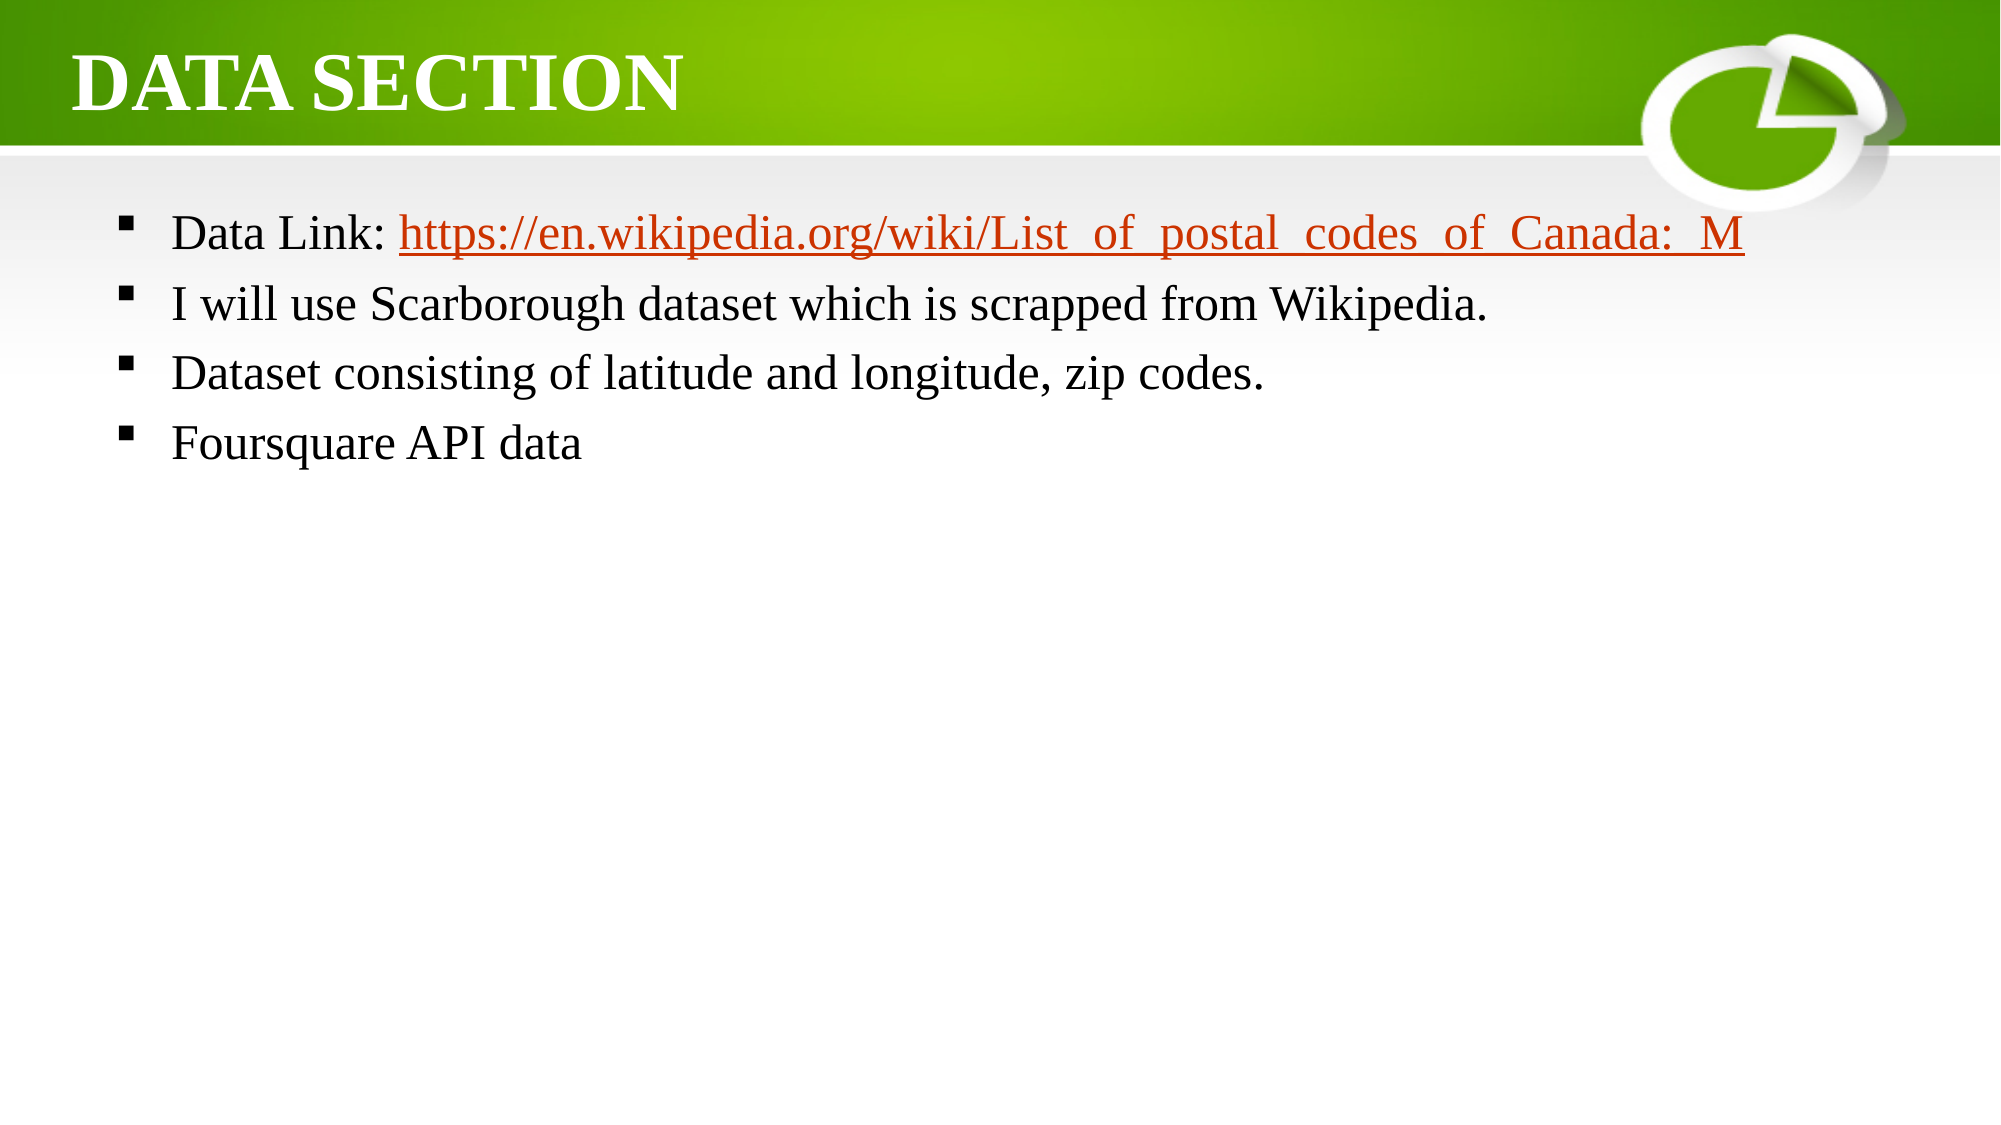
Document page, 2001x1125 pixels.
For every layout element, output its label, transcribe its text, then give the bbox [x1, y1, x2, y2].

list Data Link: https://en.wikipedia.org/wiki/List_of_postal_codes_of_Canada:_M I will use Scarborough dataset which is scrapped from Wikipedia. Dataset consisting of latitude and longitude, zip codes. Foursquare API data [99, 192, 1901, 1006]
title DATA SECTION [56, 0, 1857, 293]
picture [0, 0, 2001, 1125]
